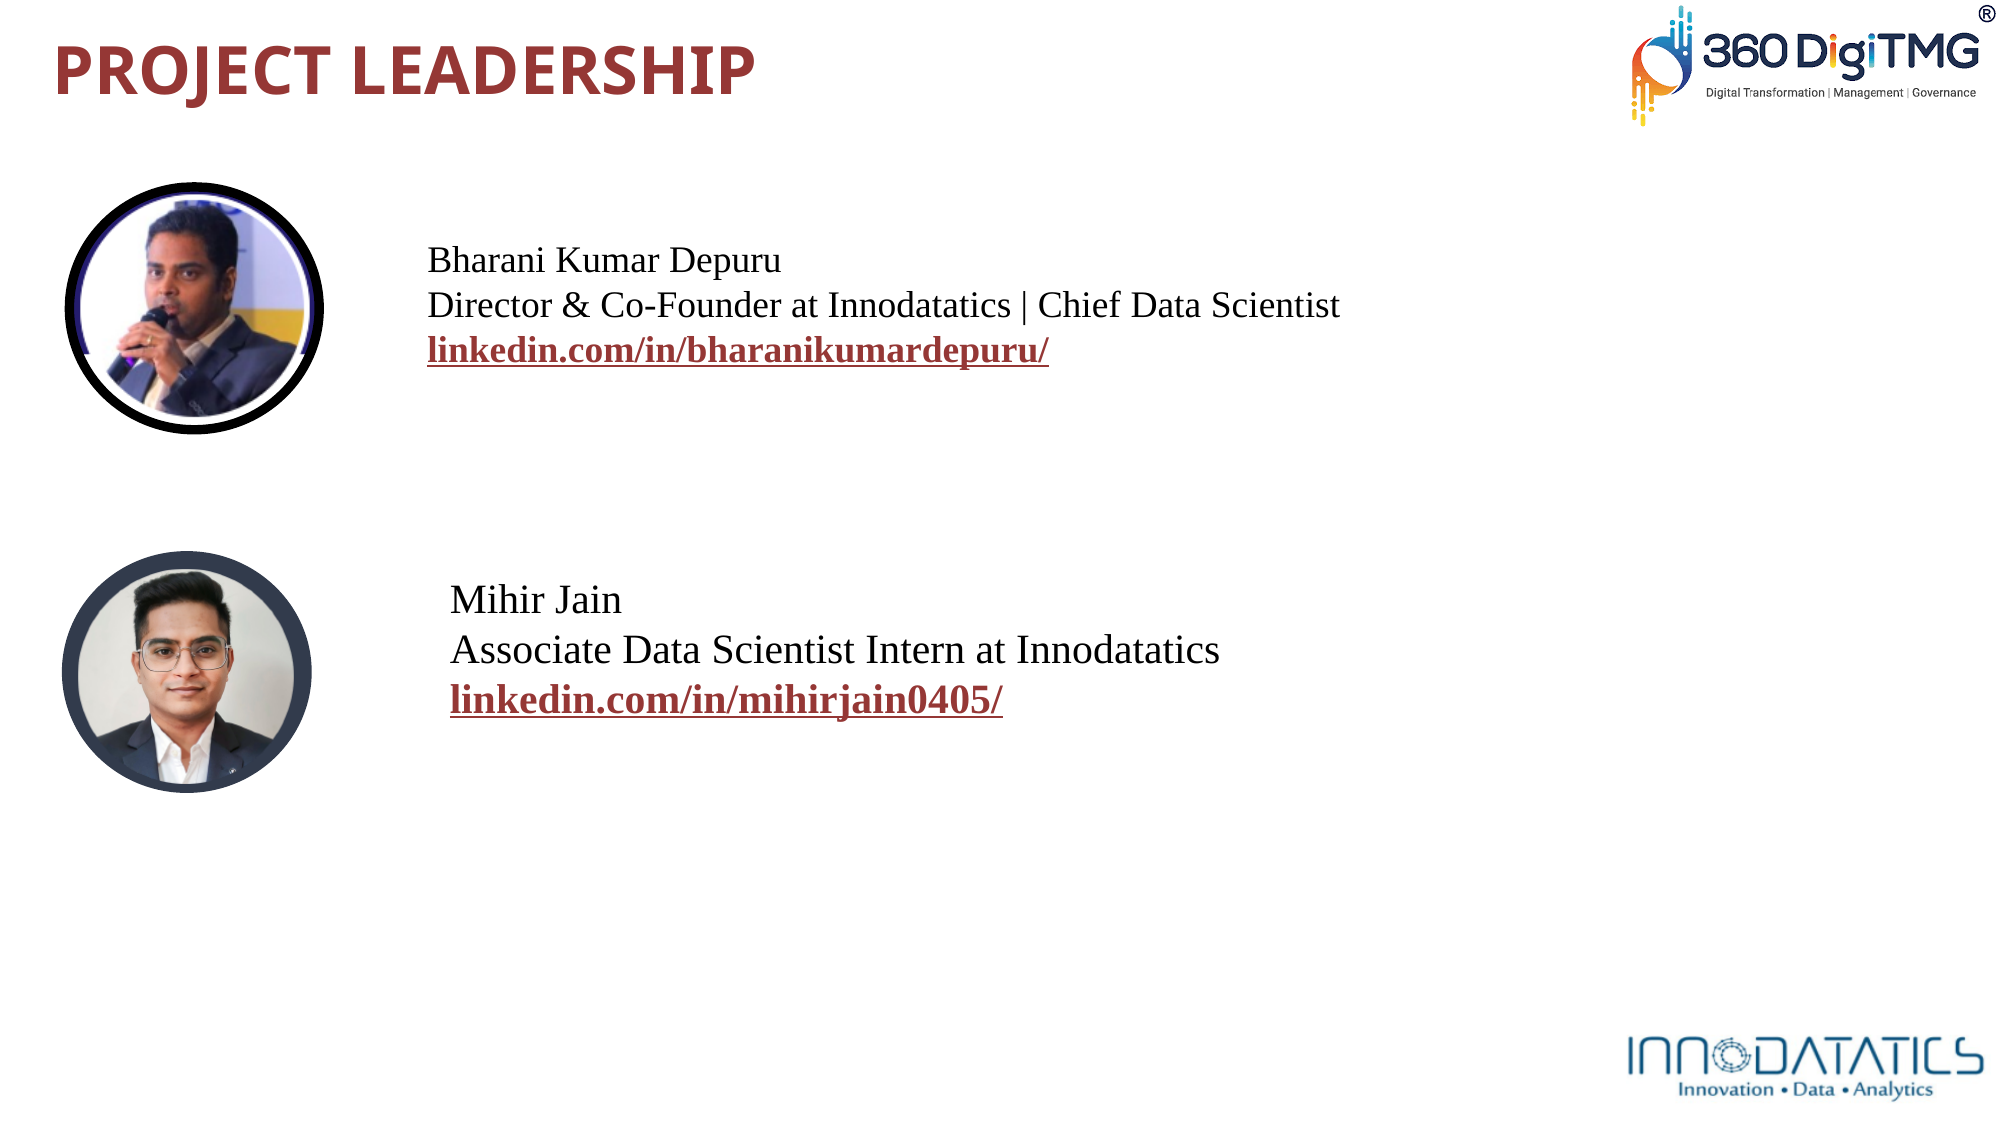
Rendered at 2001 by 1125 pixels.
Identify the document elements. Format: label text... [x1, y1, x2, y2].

picture [68, 186, 320, 431]
text_box Bharani Kumar Depuru Director & Co-Founder at Innodatatics | Chief Data Scientist linkedin.com/in/bharanikumardepuru/ [412, 227, 1500, 378]
title Project Leadership [37, 0, 1763, 175]
picture [61, 550, 313, 794]
text_box Mihir Jain Associate Data Scientist Intern at Innodatatics linkedin.com/in/mihirjain0405/ [434, 563, 1500, 729]
picture [1626, 1008, 2000, 1125]
picture [1626, 0, 2000, 134]
text_box [39, 175, 621, 222]
